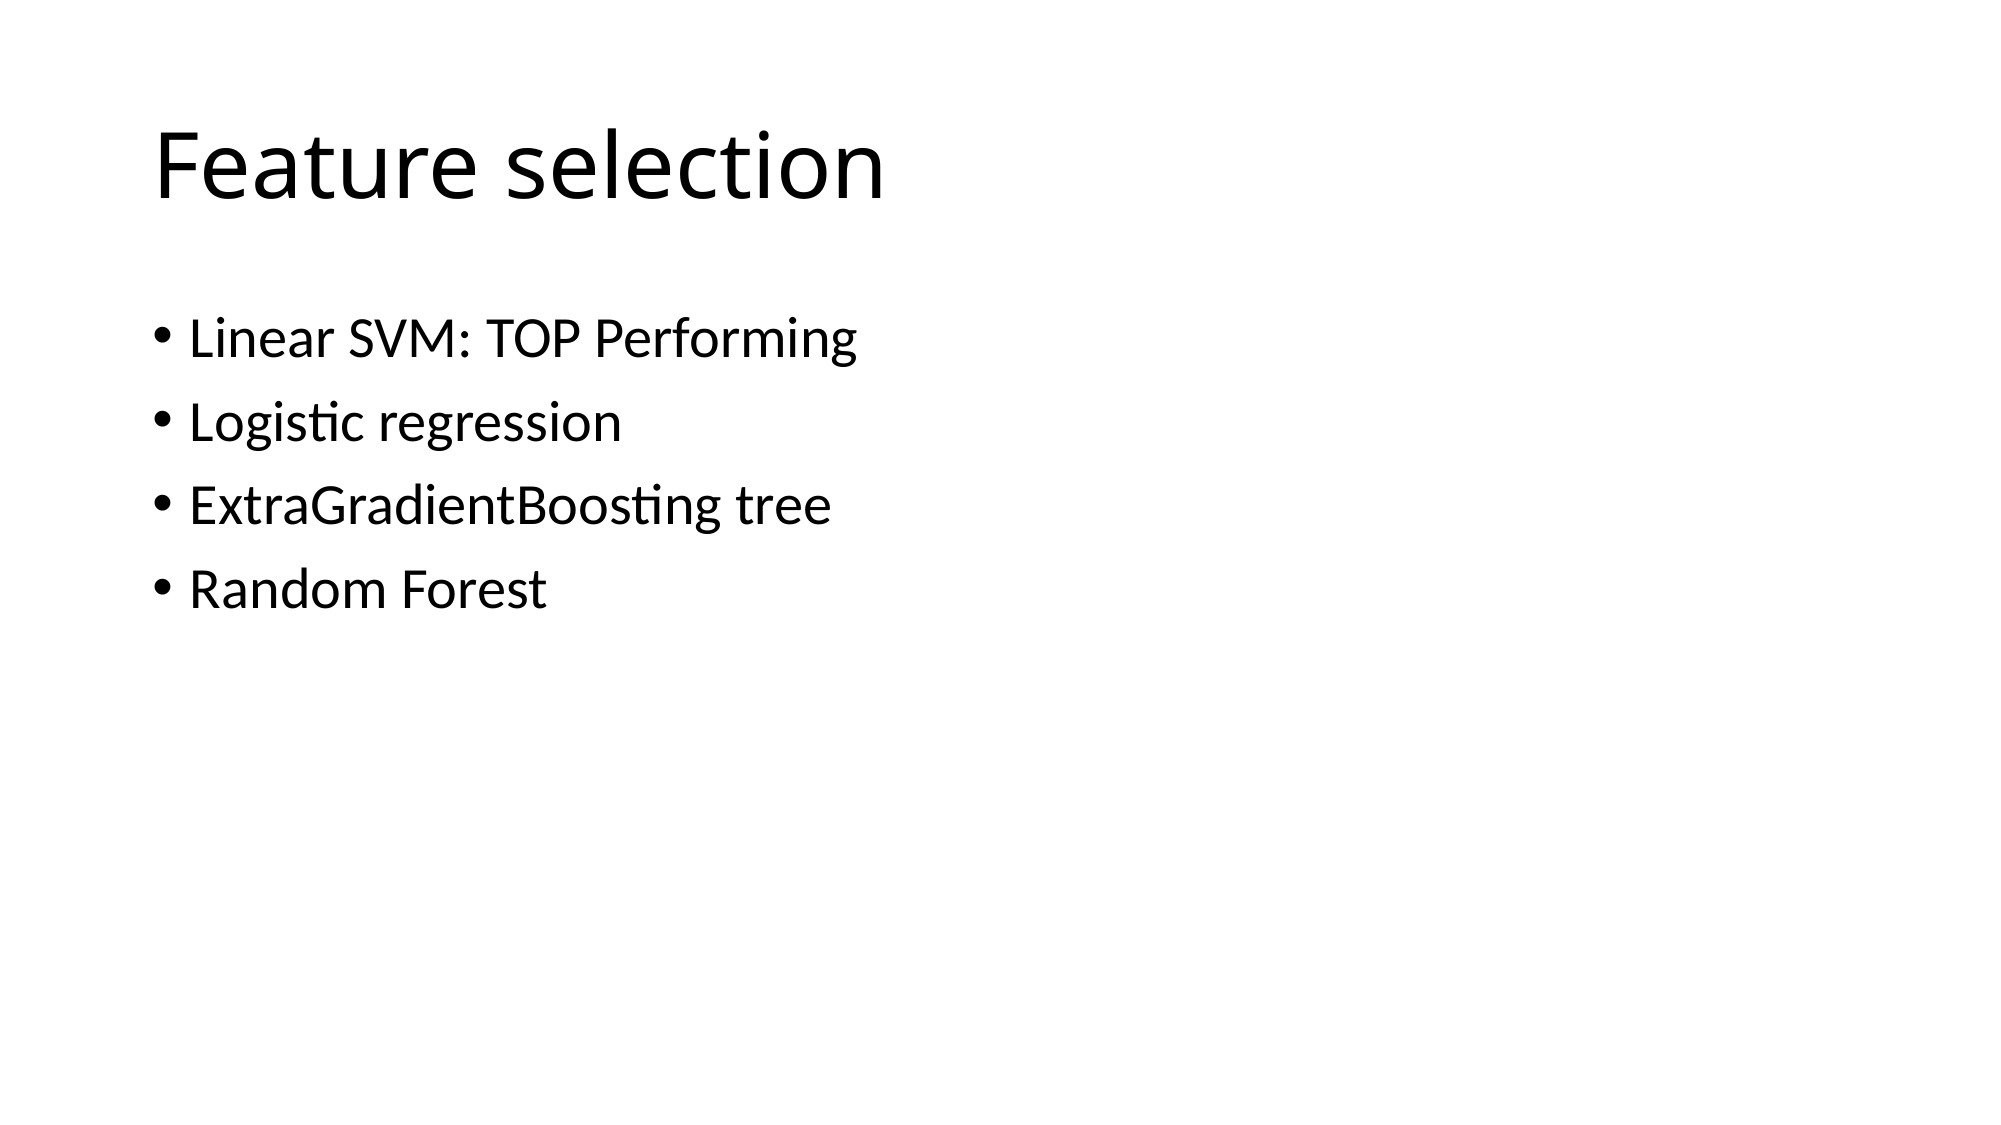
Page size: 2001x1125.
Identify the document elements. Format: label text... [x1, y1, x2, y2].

list Linear SVM: TOP Performing Logistic regression ExtraGradientBoosting tree Random Forest [137, 299, 1863, 1014]
title Feature selection [137, 59, 1863, 278]
